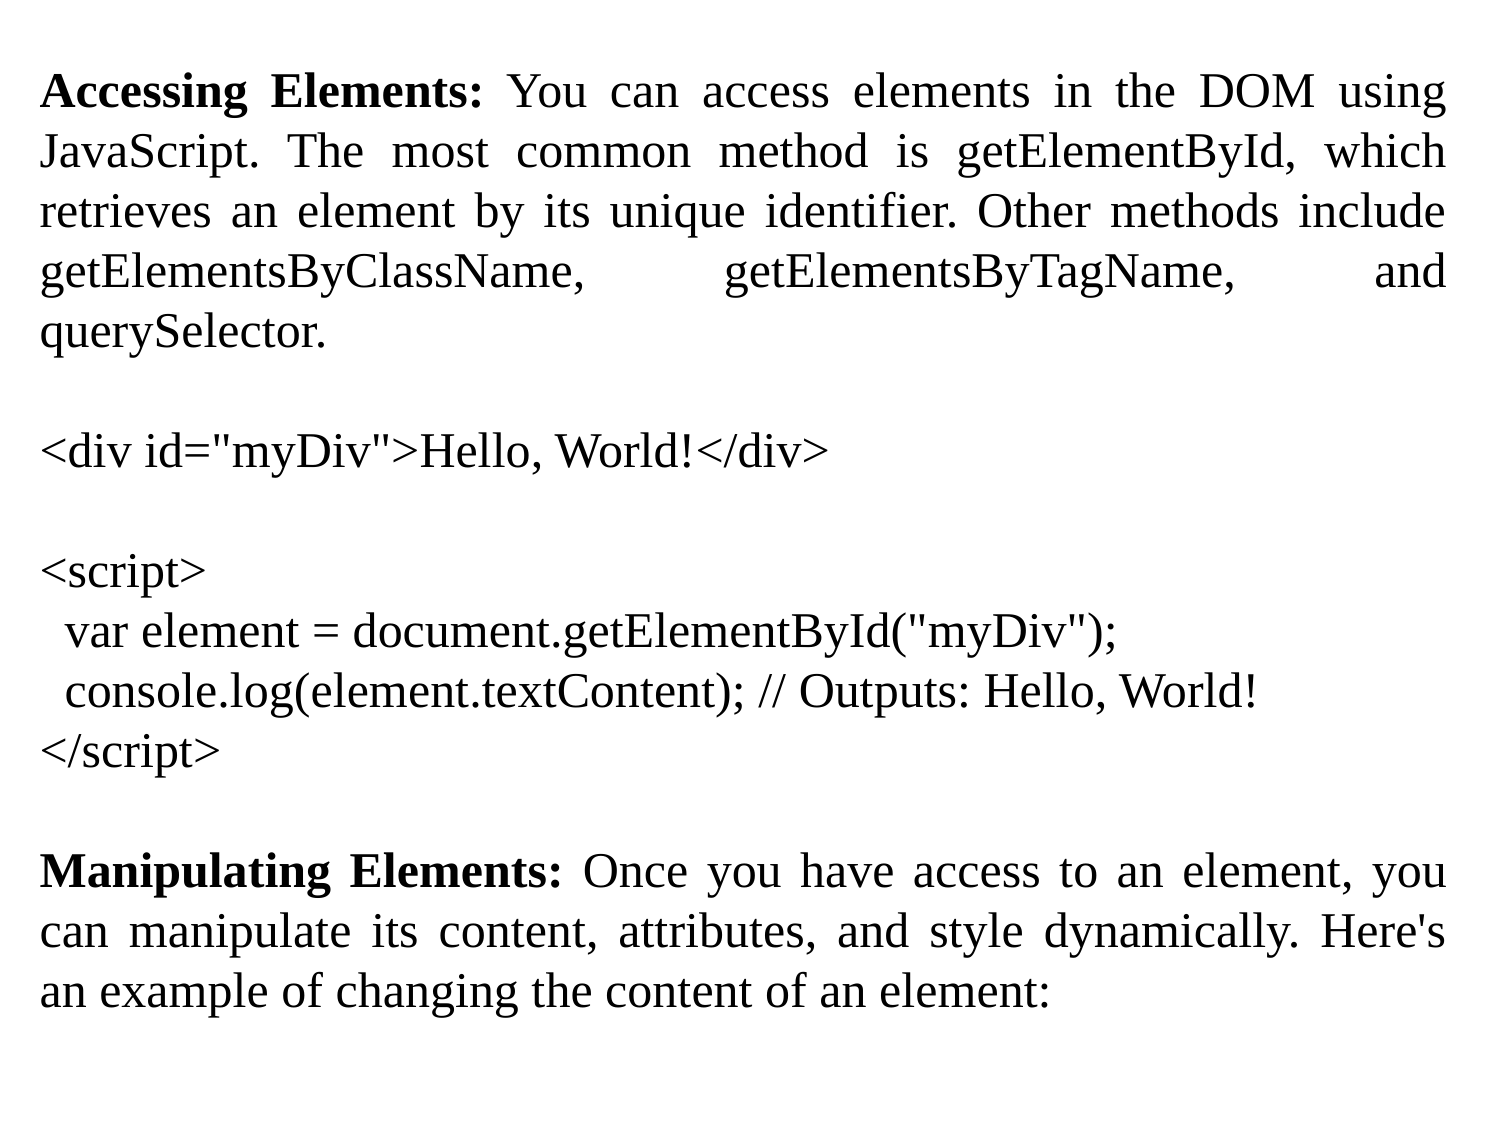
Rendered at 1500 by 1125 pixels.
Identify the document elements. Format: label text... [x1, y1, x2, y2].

text_box Accessing Elements: You can access elements in the DOM using JavaScript. The most common method is getElementById, which retrieves an element by its unique identifier. Other methods include getElementsByClassName, getElementsByTagName, and querySelector. <div id="myDiv">Hello, World!</div> <script> var element = document.getElementById("myDiv"); console.log(element.textContent); // Outputs: Hello, World! </script> Manipulating Elements: Once you have access to an element, you can manipulate its content, attributes, and style dynamically. Here's an example of changing the content of an element: [24, 49, 1463, 1085]
